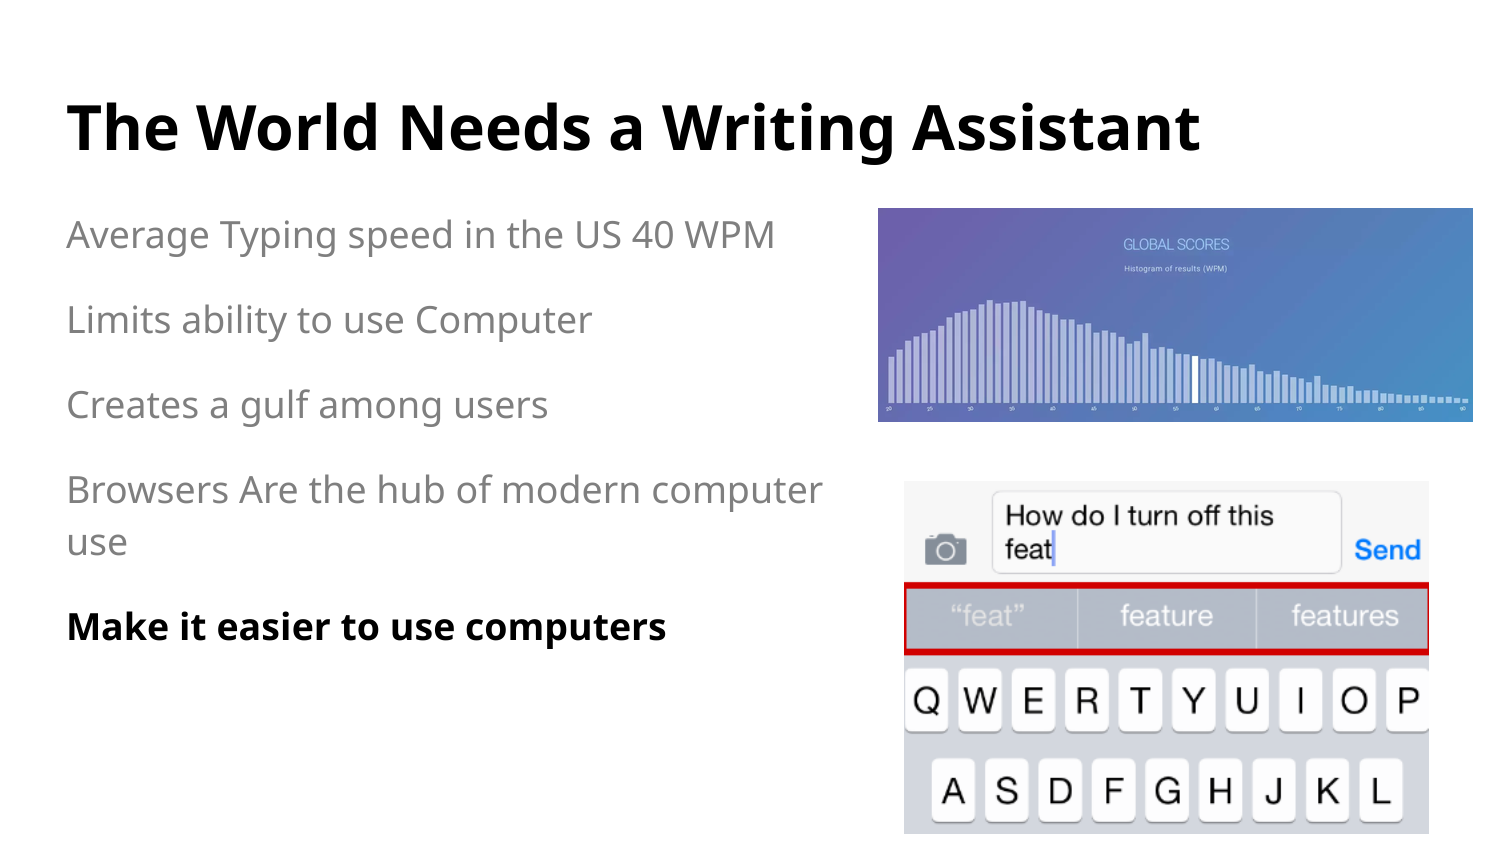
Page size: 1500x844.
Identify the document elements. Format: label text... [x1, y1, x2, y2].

list Average Typing speed in the US 40 WPM Limits ability to use Computer Creates a gulf among users Browsers Are the hub of modern computer use Make it easier to use computers [51, 189, 891, 750]
picture [904, 481, 1430, 835]
title The World Needs a Writing Assistant [51, 72, 1449, 176]
picture [877, 208, 1473, 423]
